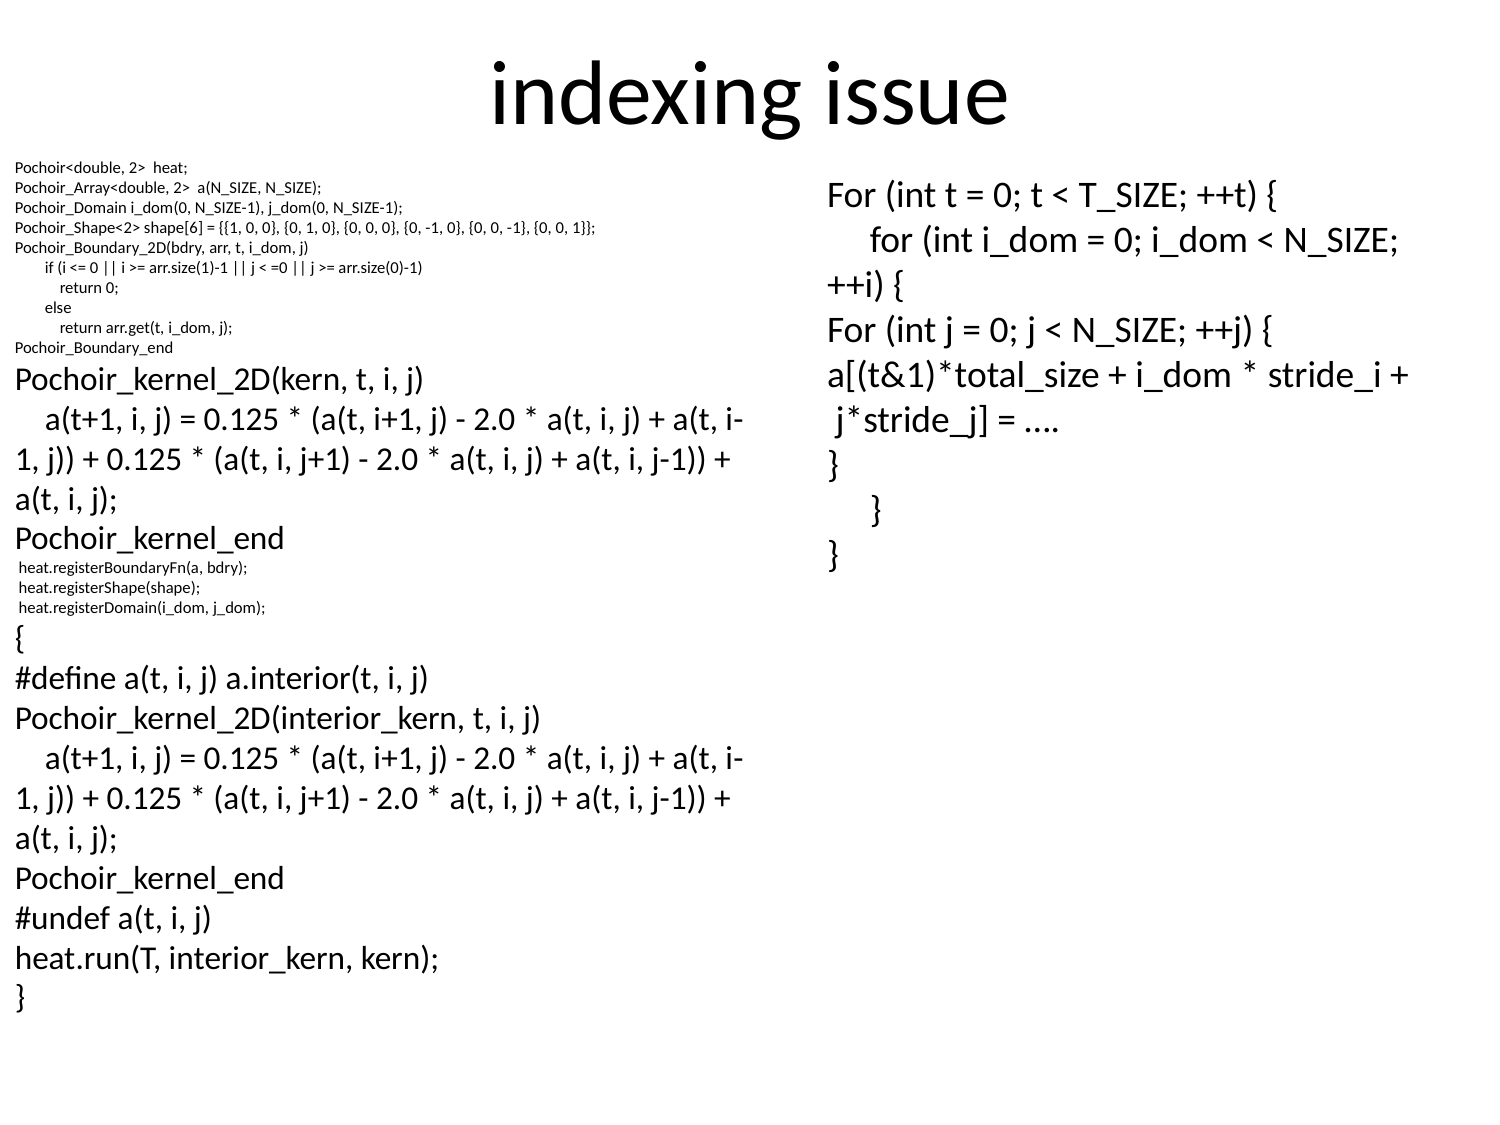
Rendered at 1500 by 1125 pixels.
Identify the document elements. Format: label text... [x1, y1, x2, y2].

text_box For (int t = 0; t < T_SIZE; ++t) { for (int i_dom = 0; i_dom < N_SIZE; ++i) { For (int j = 0; j < N_SIZE; ++j) { a[(t&1)*total_size + i_dom * stride_i + j*stride_j] = …. } } } [812, 162, 1425, 583]
text_box Pochoir<double, 2> heat; Pochoir_Array<double, 2> a(N_SIZE, N_SIZE); Pochoir_Domain i_dom(0, N_SIZE-1), j_dom(0, N_SIZE-1); Pochoir_Shape<2> shape[6] = {{1, 0, 0}, {0, 1, 0}, {0, 0, 0}, {0, -1, 0}, {0, 0, -1}, {0, 0, 1}}; Pochoir_Boundary_2D(bdry, arr, t, i_dom, j) if (i <= 0 || i >= arr.size(1)-1 || j < =0 || j >= arr.size(0)-1) return 0; else return arr.get(t, i_dom, j); Pochoir_Boundary_end Pochoir_kernel_2D(kern, t, i, j) a(t+1, i, j) = 0.125 * (a(t, i+1, j) - 2.0 * a(t, i, j) + a(t, i-1, j)) + 0.125 * (a(t, i, j+1) - 2.0 * a(t, i, j) + a(t, i, j-1)) + a(t, i, j); Pochoir_kernel_end heat.registerBoundaryFn(a, bdry); heat.registerShape(shape); heat.registerDomain(i_dom, j_dom); { #define a(t, i, j) a.interior(t, i, j) Pochoir_kernel_2D(interior_kern, t, i, j) a(t+1, i, j) = 0.125 * (a(t, i+1, j) - 2.0 * a(t, i, j) + a(t, i-1, j)) + 0.125 * (a(t, i, j+1) - 2.0 * a(t, i, j) + a(t, i, j-1)) + a(t, i, j); Pochoir_kernel_end #undef a(t, i, j) heat.run(T, interior_kern, kern); } [0, 149, 763, 1023]
title indexing issue [75, 24, 1425, 150]
